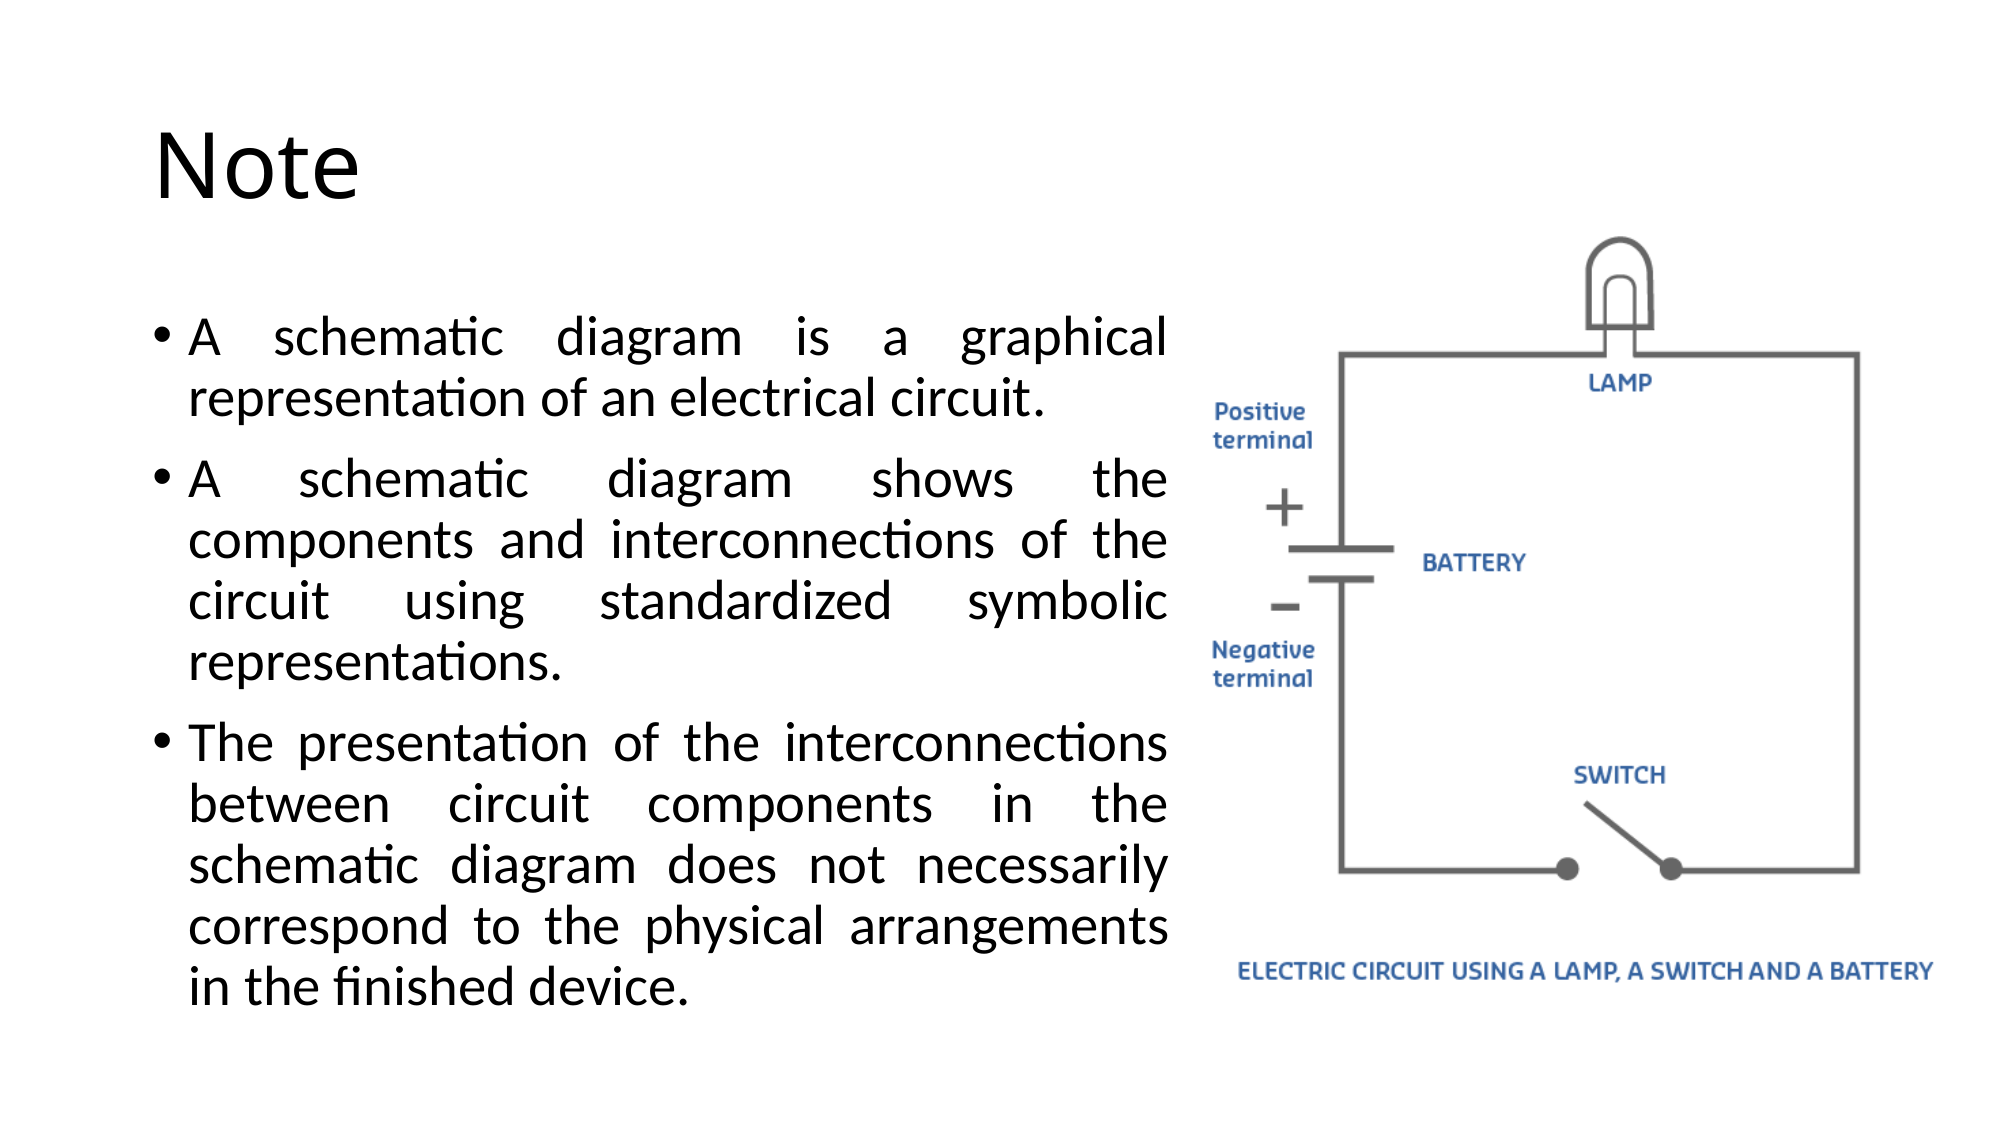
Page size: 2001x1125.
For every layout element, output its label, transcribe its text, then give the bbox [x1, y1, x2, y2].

list A schematic diagram is a graphical representation of an electrical circuit. A schematic diagram shows the components and interconnections of the circuit using standardized symbolic representations. The presentation of the interconnections between circuit components in the schematic diagram does not necessarily correspond to the physical arrangements in the finished device. [137, 299, 1184, 1033]
title Note [137, 59, 1863, 278]
picture [1184, 216, 2000, 1033]
